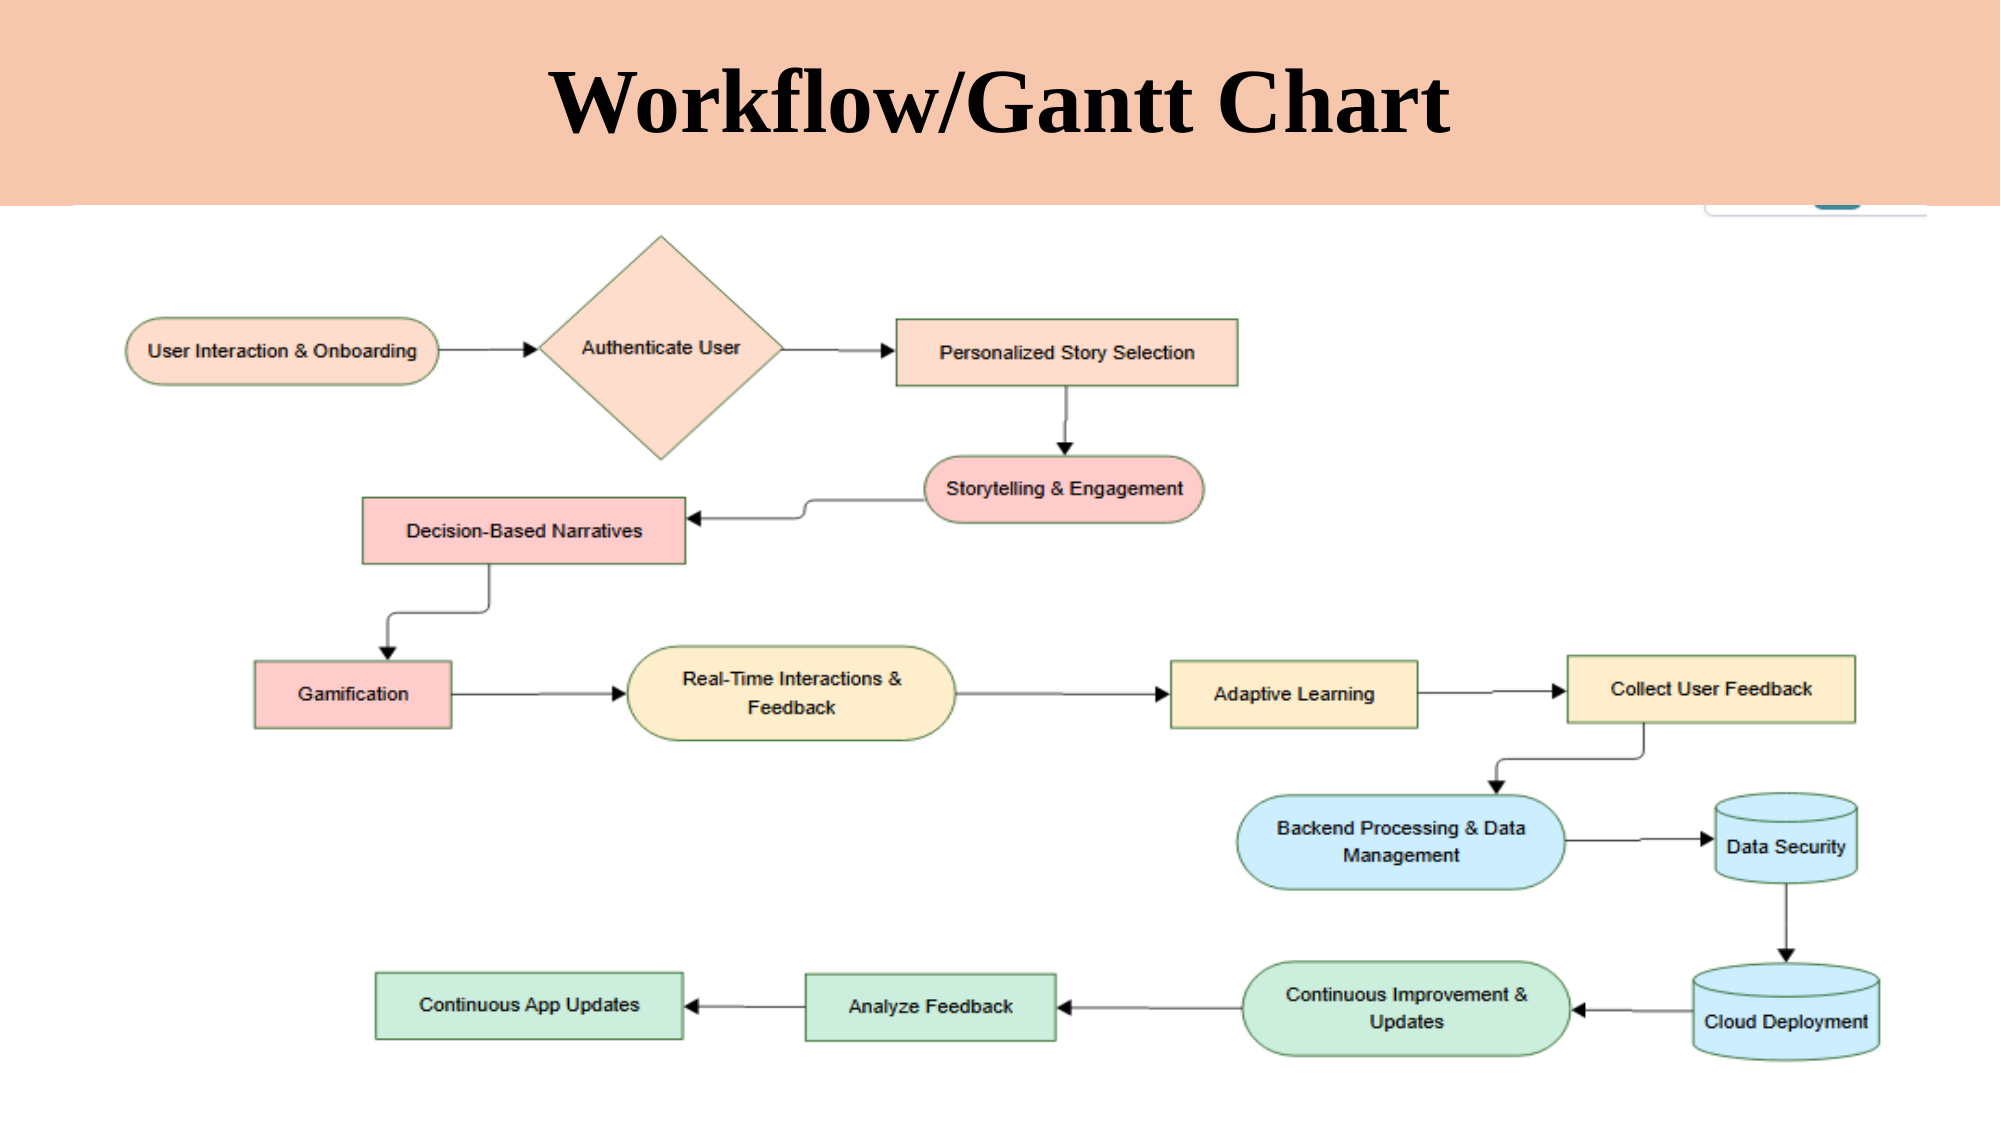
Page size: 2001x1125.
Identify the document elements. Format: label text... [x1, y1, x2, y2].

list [73, 205, 1927, 1105]
title Workflow/Gantt Chart [0, 0, 2000, 206]
